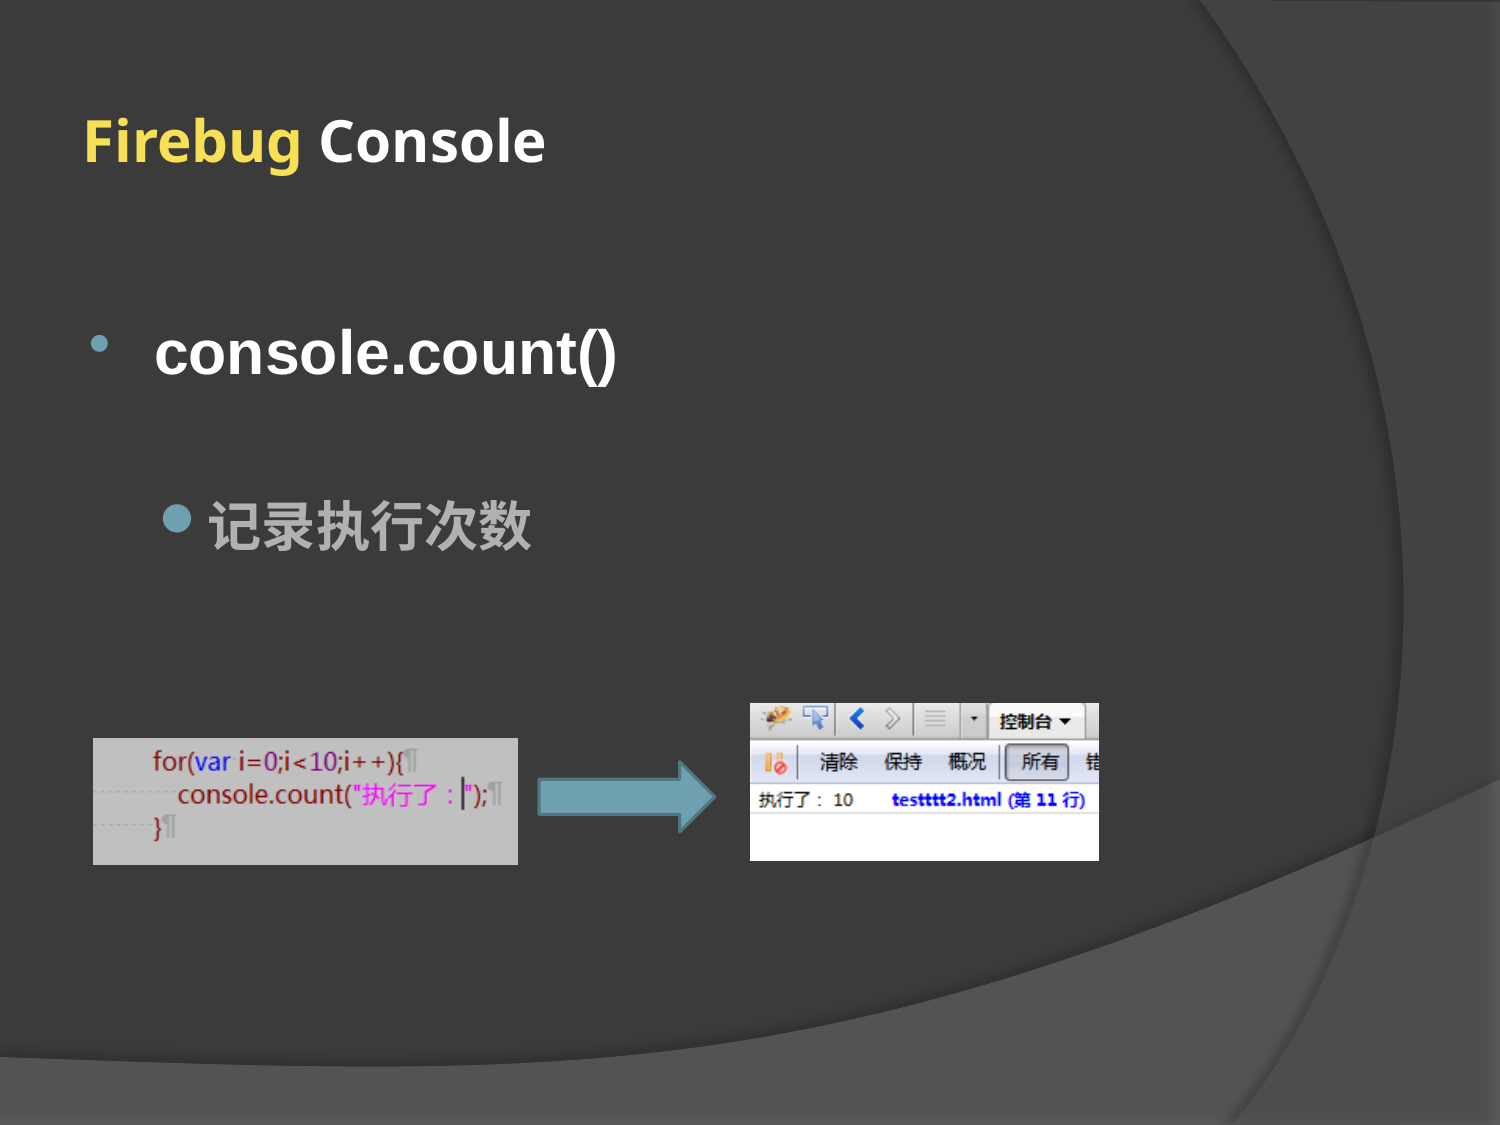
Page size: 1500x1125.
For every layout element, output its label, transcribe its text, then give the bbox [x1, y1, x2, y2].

text_box [537, 760, 716, 834]
picture [93, 738, 518, 866]
picture [749, 702, 1099, 862]
list console.count() 记录执行次数 [70, 304, 1296, 919]
title Firebug Console [74, 44, 1301, 233]
